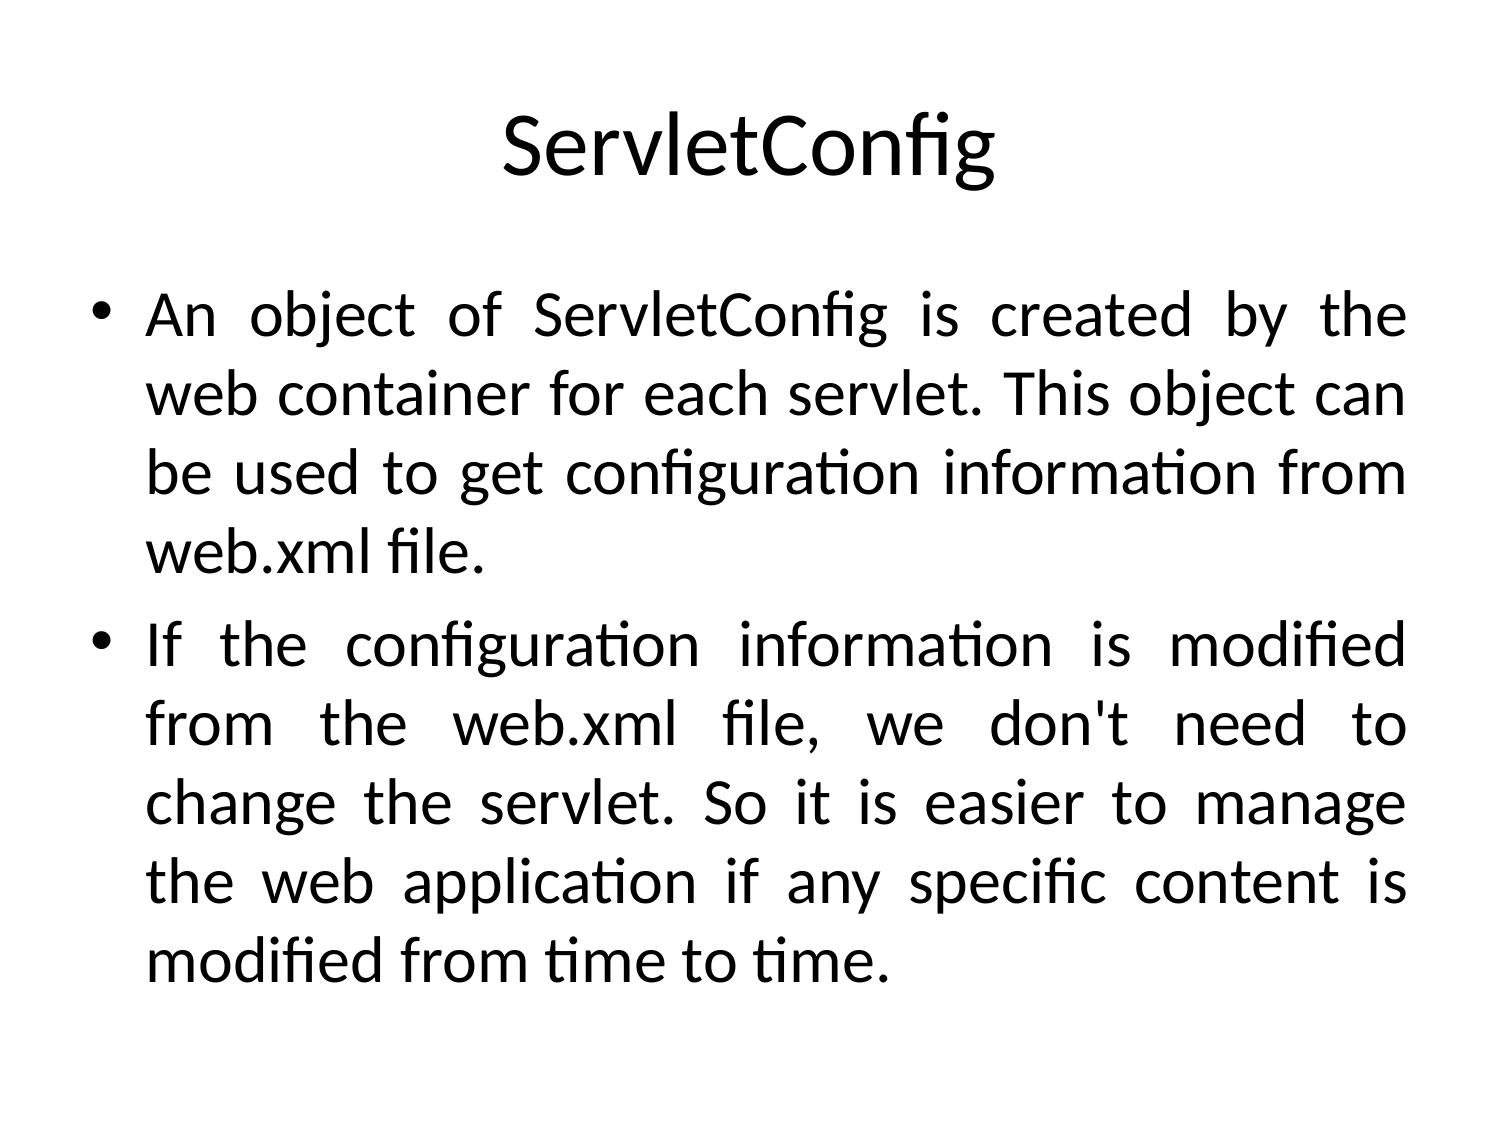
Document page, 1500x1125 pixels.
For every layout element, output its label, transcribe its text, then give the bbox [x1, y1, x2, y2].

list An object of ServletConfig is created by the web container for each servlet. This object can be used to get configuration information from web.xml file. If the configuration information is modified from the web.xml file, we don't need to change the servlet. So it is easier to manage the web application if any specific content is modified from time to time. [75, 262, 1425, 1005]
title ServletConfig [75, 45, 1425, 233]
